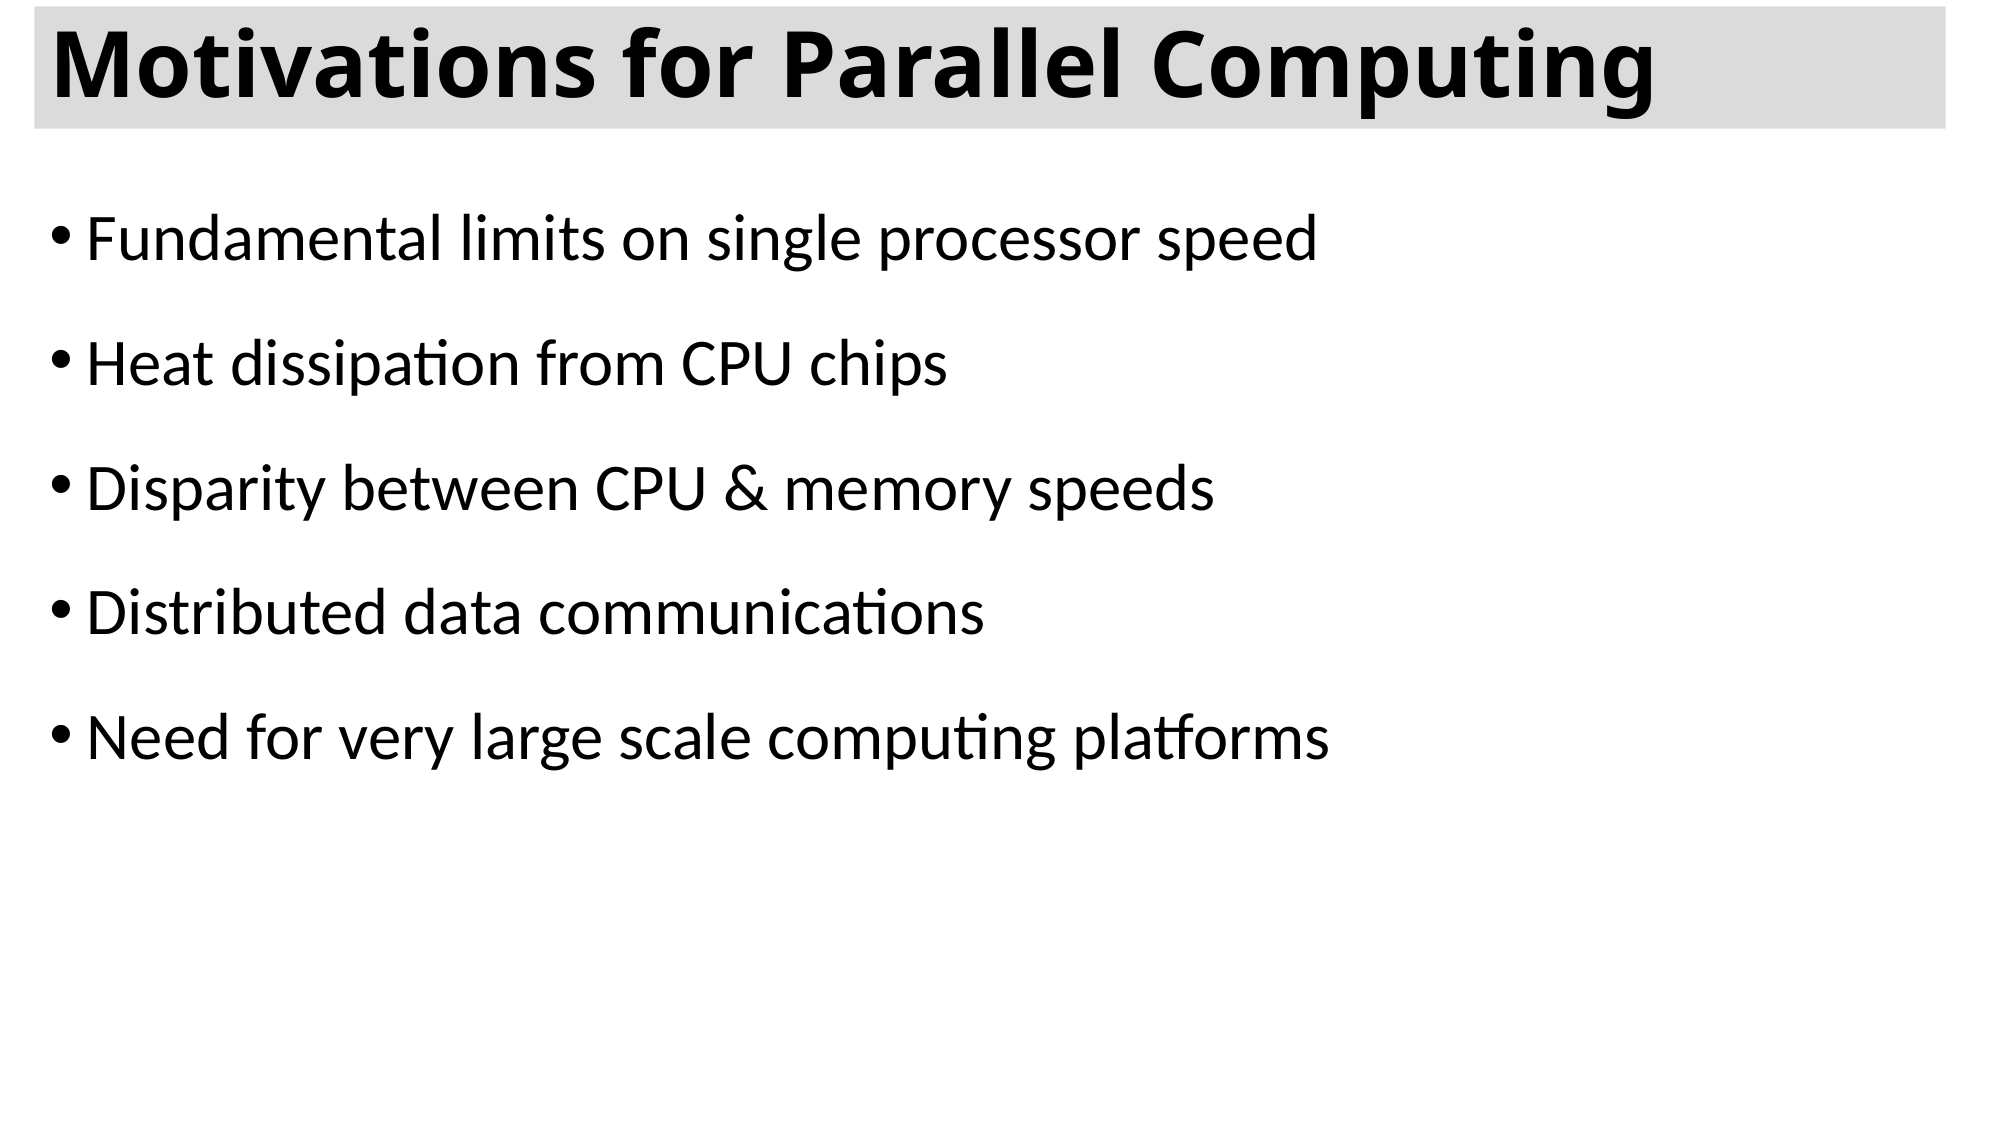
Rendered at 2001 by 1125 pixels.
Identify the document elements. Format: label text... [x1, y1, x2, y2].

title Motivations for Parallel Computing [34, 6, 1946, 129]
list Fundamental limits on single processor speed Heat dissipation from CPU chips Disparity between CPU & memory speeds Distributed data communications Need for very large scale computing platforms [34, 162, 1946, 1089]
